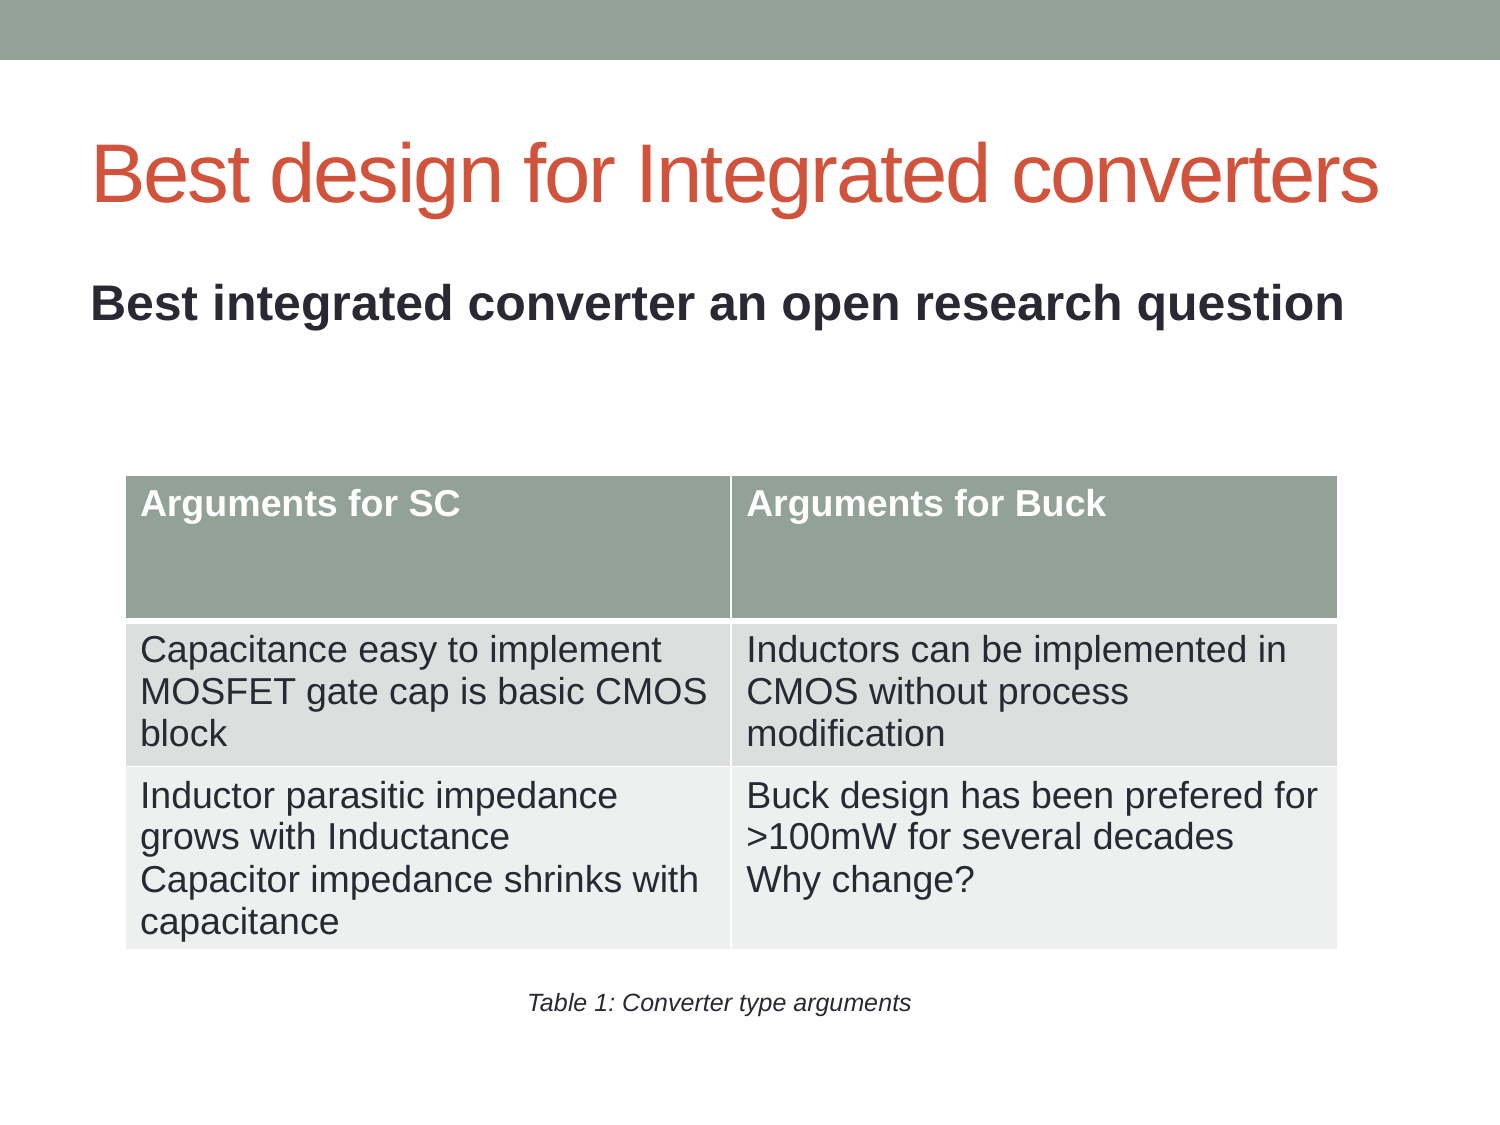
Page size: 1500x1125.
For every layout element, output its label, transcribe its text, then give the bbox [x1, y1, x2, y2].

table_cell Buck design has been prefered for >100mW for several decades Why change? [732, 767, 1337, 949]
table_header Arguments for SC [126, 476, 730, 618]
table_header Arguments for Buck [732, 476, 1337, 618]
table_cell Inductor parasitic impedance grows with Inductance Capacitor impedance shrinks with capacitance [126, 767, 730, 949]
table_cell Capacitance easy to implement MOSFET gate cap is basic CMOS block [126, 624, 730, 766]
title Best design for Integrated converters [75, 87, 1425, 250]
text_box Table 1: Converter type arguments [469, 979, 970, 1025]
table_cell Inductors can be implemented in CMOS without process modification [732, 624, 1337, 766]
list Best integrated converter an open research question [75, 262, 1425, 1063]
